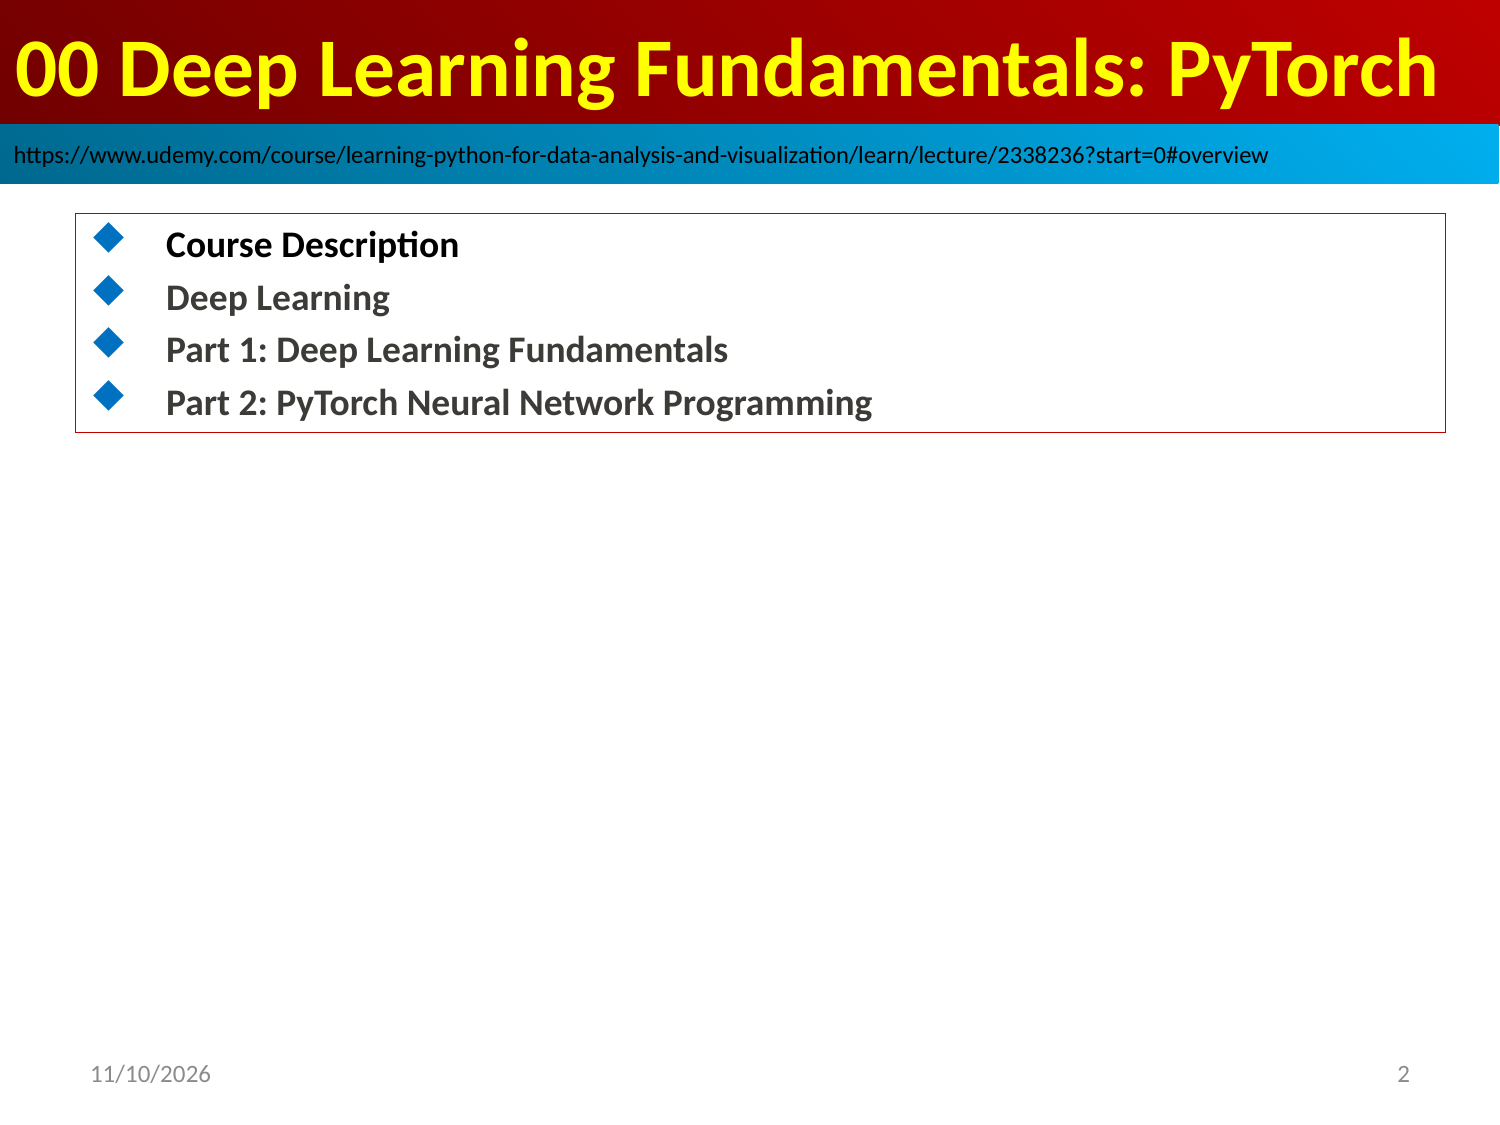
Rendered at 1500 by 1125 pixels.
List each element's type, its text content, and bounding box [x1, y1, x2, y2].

title 00 Deep Learning Fundamentals: PyTorch [0, 0, 1500, 126]
slide_number 2 [1074, 1042, 1425, 1103]
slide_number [75, 1042, 425, 1103]
subtitle Course Description Deep Learning Part 1: Deep Learning Fundamentals Part 2: PyTorch Neural Network Programming [75, 213, 1446, 433]
text_box https://www.udemy.com/course/learning-python-for-data-analysis-and-visualization/learn/lecture/2338236?start=0#overview [0, 124, 1499, 184]
